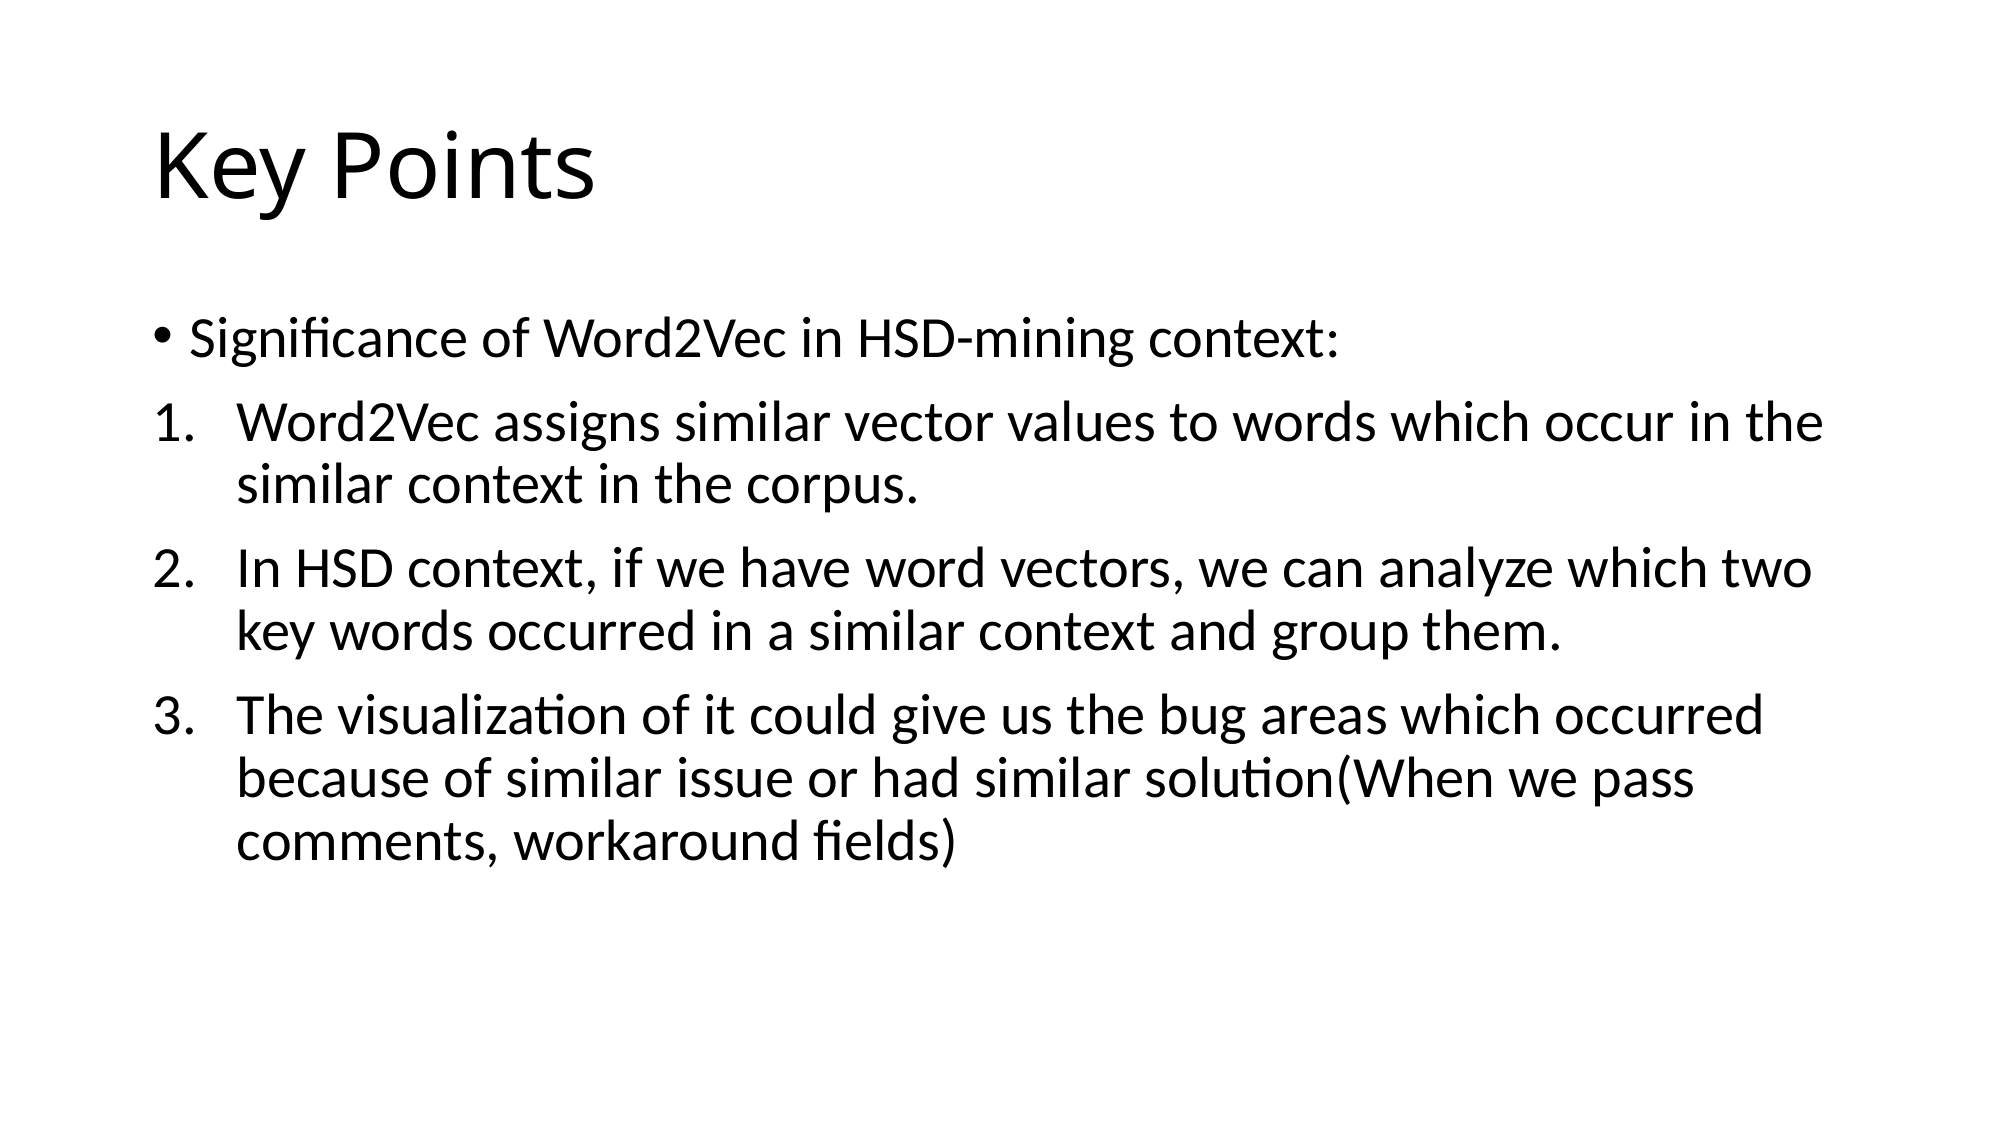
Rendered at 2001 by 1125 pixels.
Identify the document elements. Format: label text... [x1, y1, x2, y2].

title Key Points [137, 59, 1863, 278]
list Significance of Word2Vec in HSD-mining context: Word2Vec assigns similar vector values to words which occur in the similar context in the corpus. In HSD context, if we have word vectors, we can analyze which two key words occurred in a similar context and group them. The visualization of it could give us the bug areas which occurred because of similar issue or had similar solution(When we pass comments, workaround fields) [137, 299, 1863, 1014]
